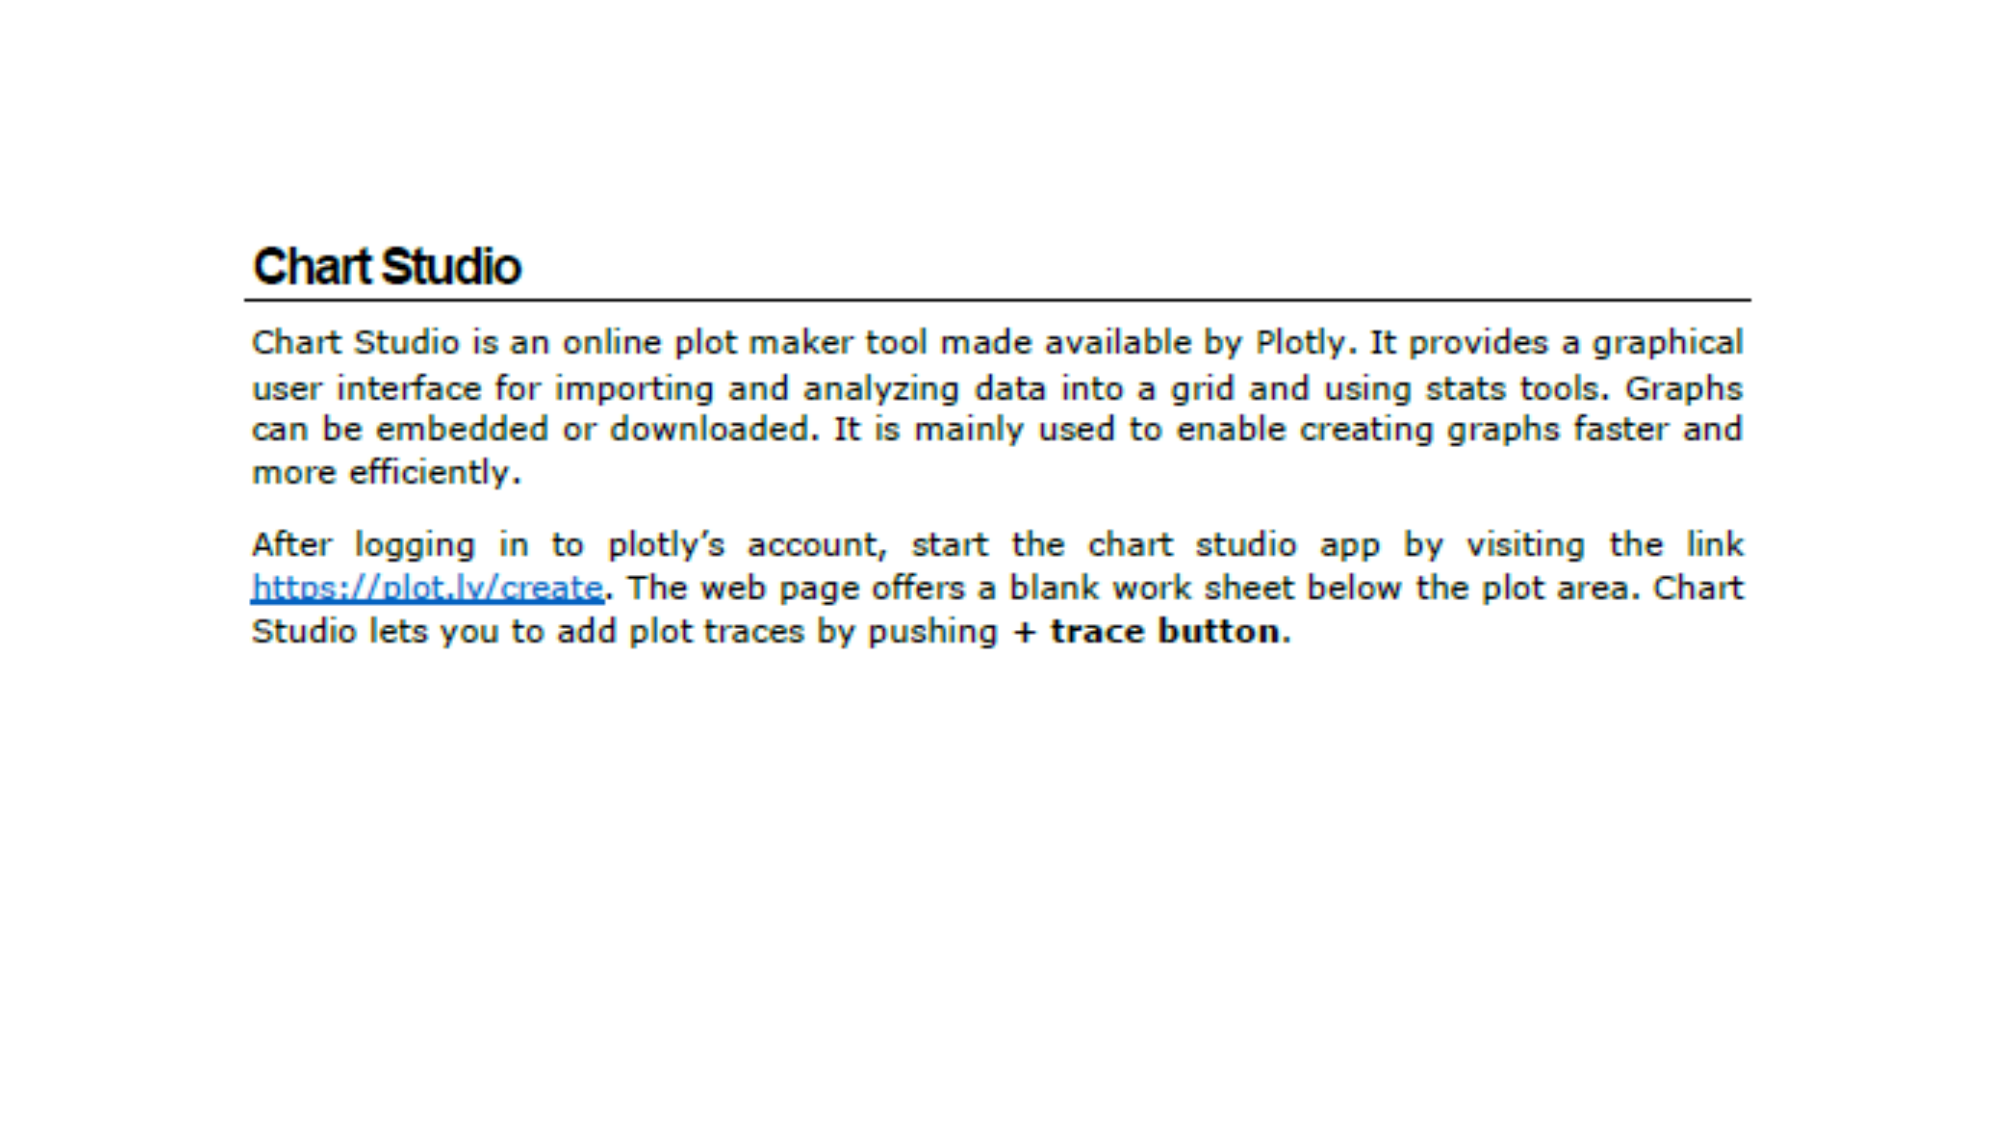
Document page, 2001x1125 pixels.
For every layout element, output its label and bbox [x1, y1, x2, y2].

picture [147, 187, 1888, 759]
